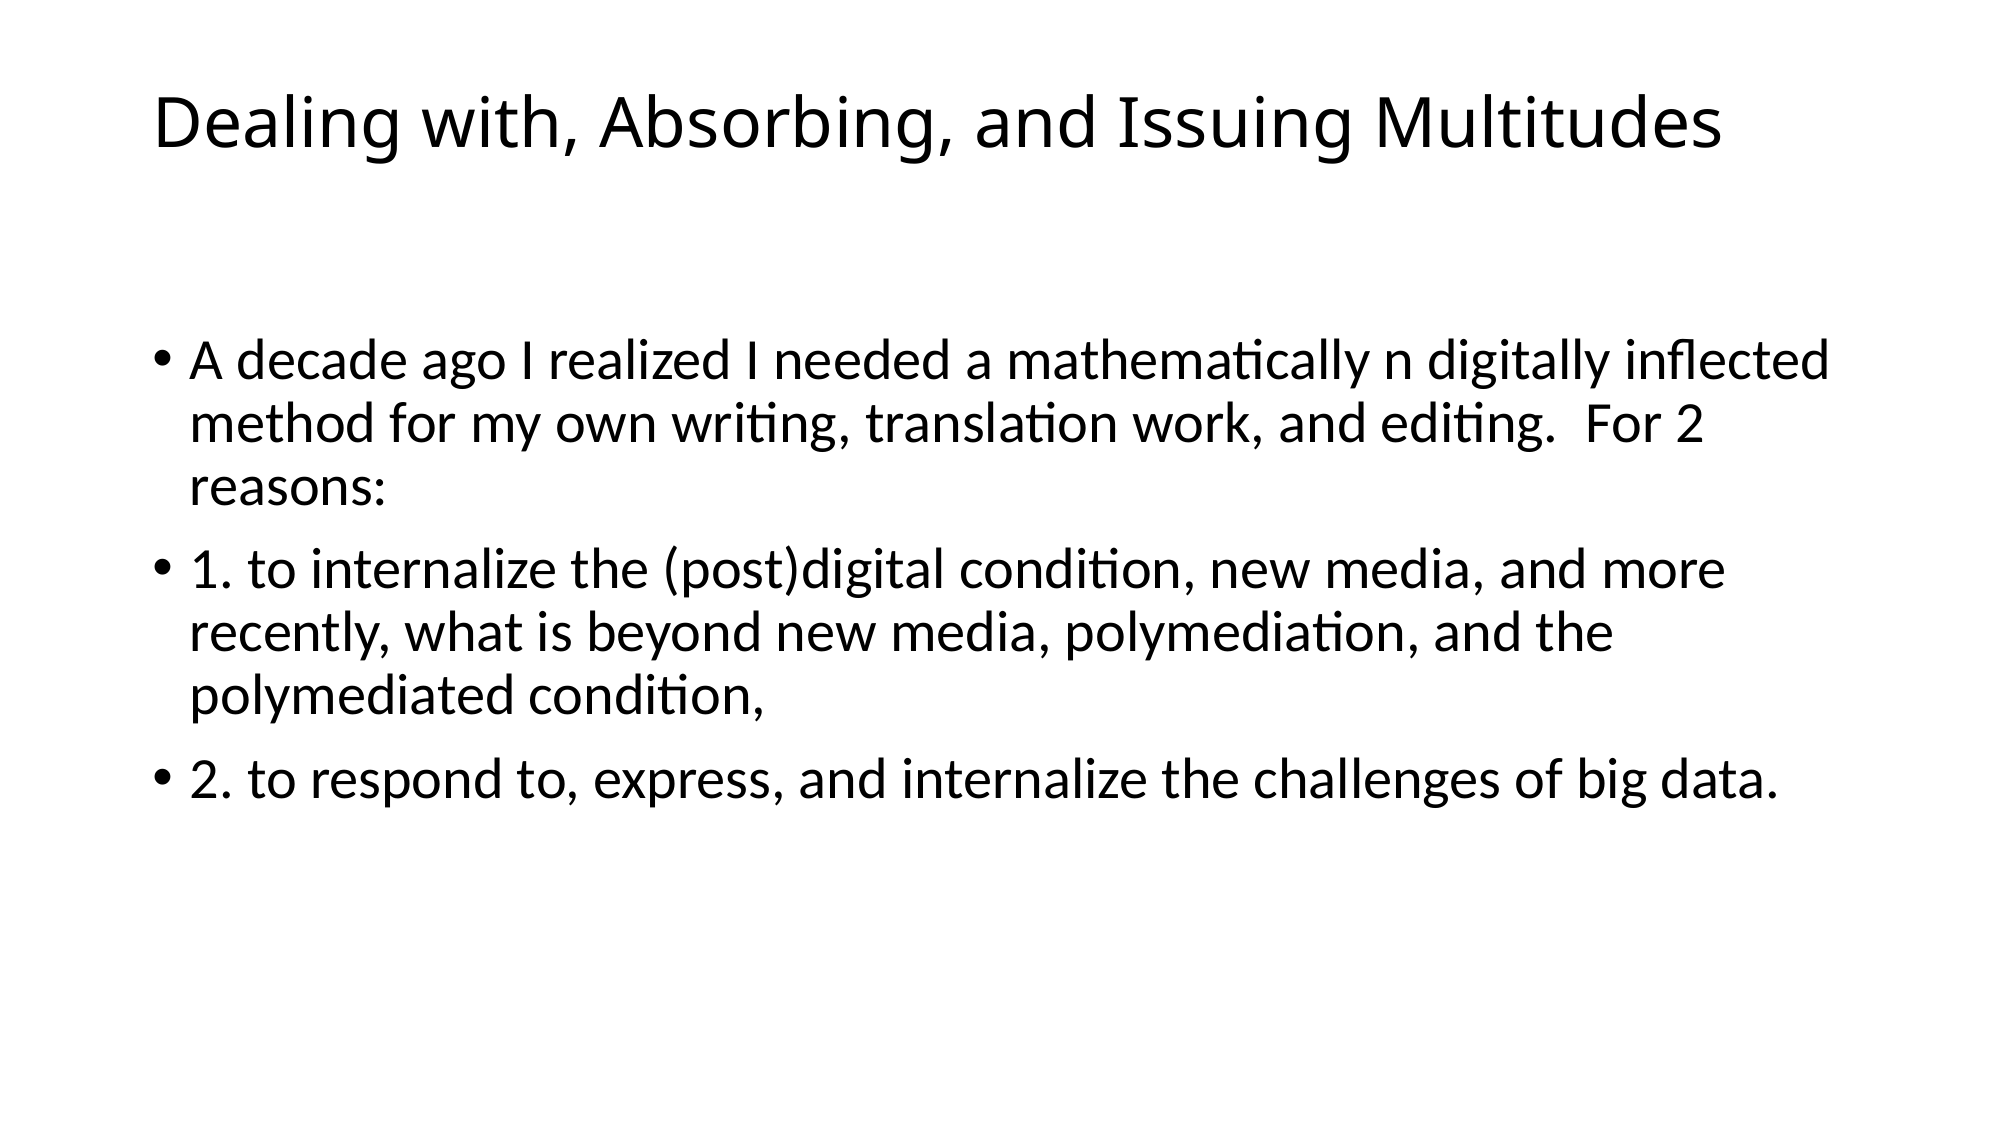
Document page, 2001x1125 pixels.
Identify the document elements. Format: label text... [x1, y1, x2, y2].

title Dealing with, Absorbing, and Issuing Multitudes [137, 59, 1863, 190]
list A decade ago I realized I needed a mathematically n digitally inflected method for my own writing, translation work, and editing. For 2 reasons: 1. to internalize the (post)digital condition, new media, and more recently, what is beyond new media, polymediation, and the polymediated condition, 2. to respond to, express, and internalize the challenges of big data. [137, 230, 1863, 1014]
